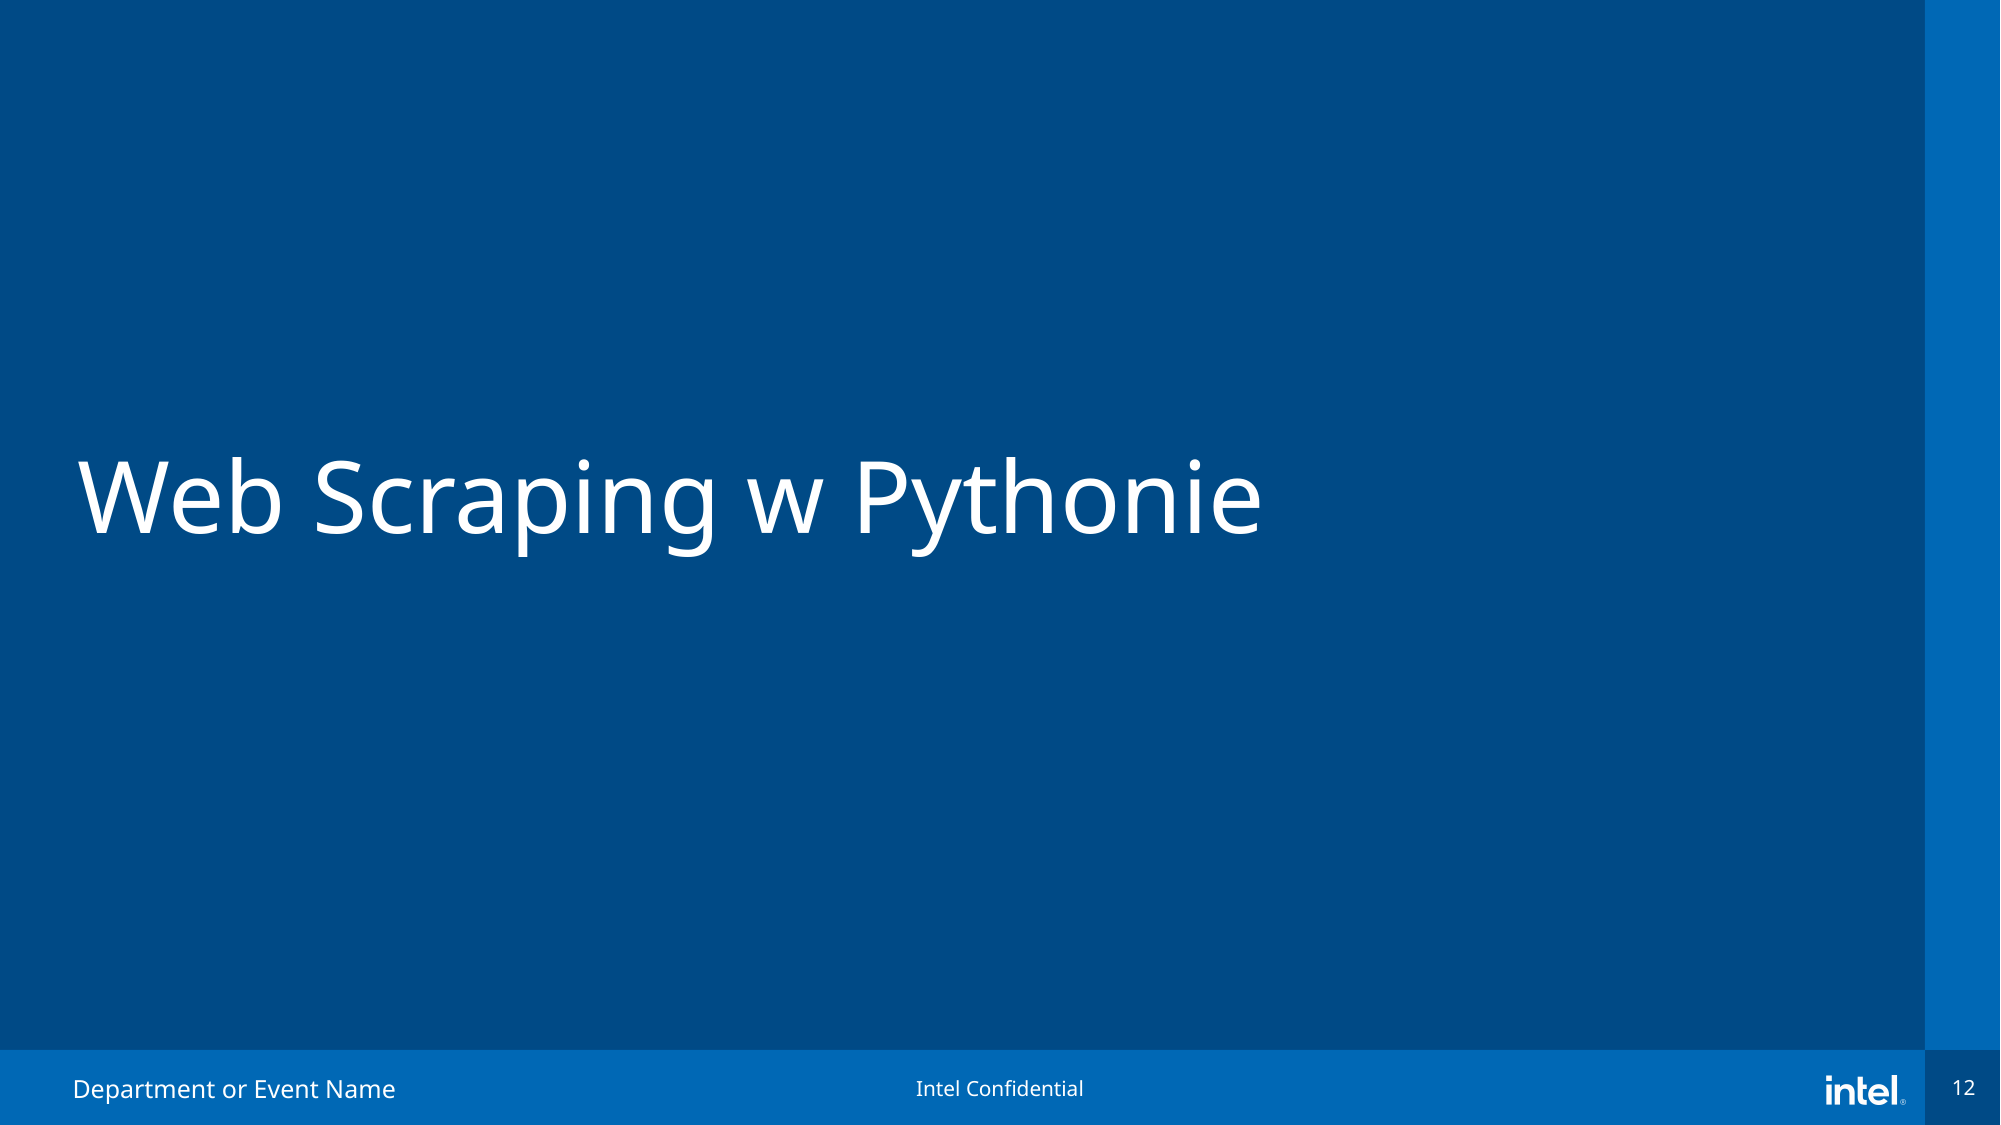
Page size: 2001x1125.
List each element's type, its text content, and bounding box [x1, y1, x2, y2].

footer Department or Event Name [57, 1058, 733, 1119]
title Web Scraping w Pythonie [62, 365, 1863, 563]
